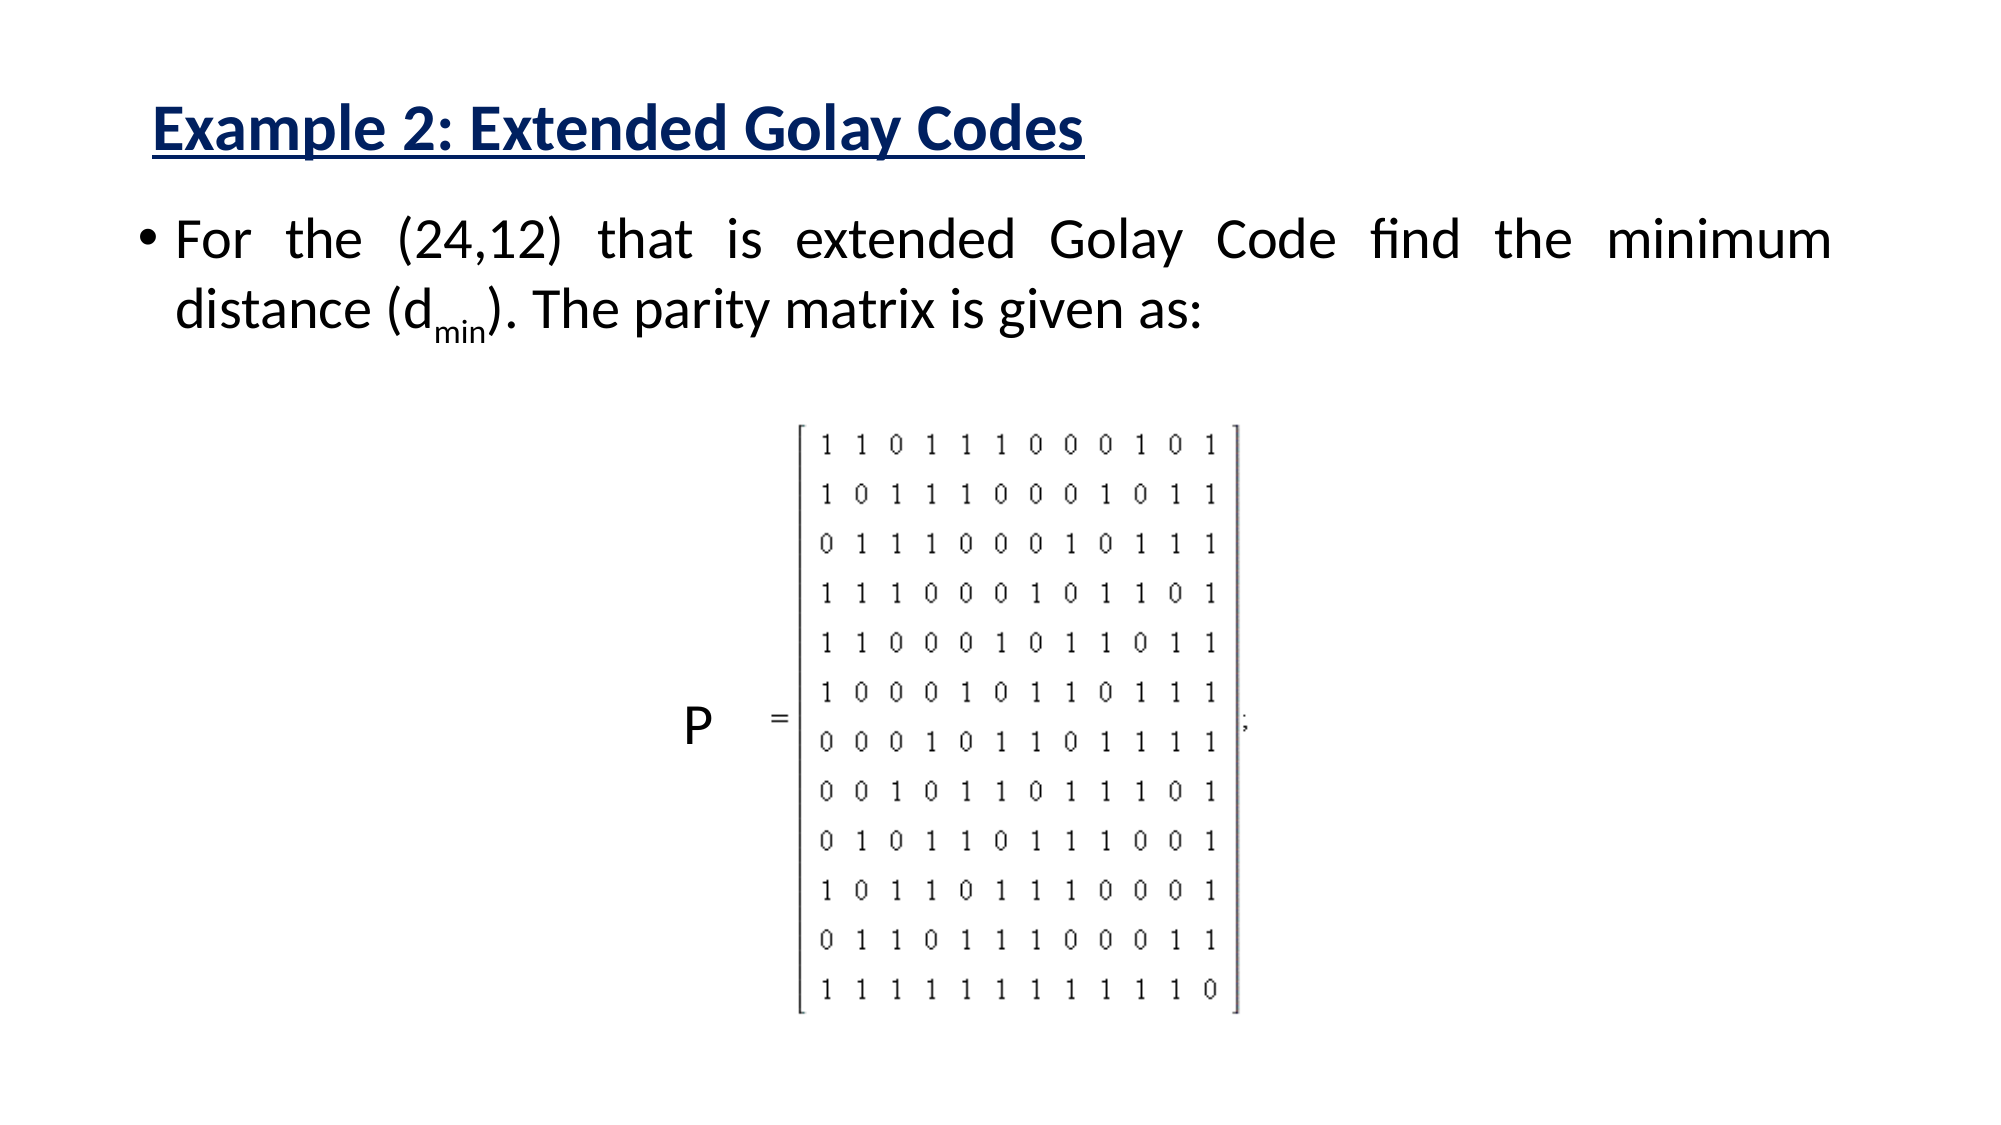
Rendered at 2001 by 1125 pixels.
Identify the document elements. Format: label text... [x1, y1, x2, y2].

list For the (24,12) that is extended Golay Code find the minimum distance (dmin). The parity matrix is given as: [122, 200, 1848, 882]
title Example 2: Extended Golay Codes [137, 59, 1863, 278]
picture [763, 418, 1264, 1038]
text_box P [668, 679, 730, 764]
